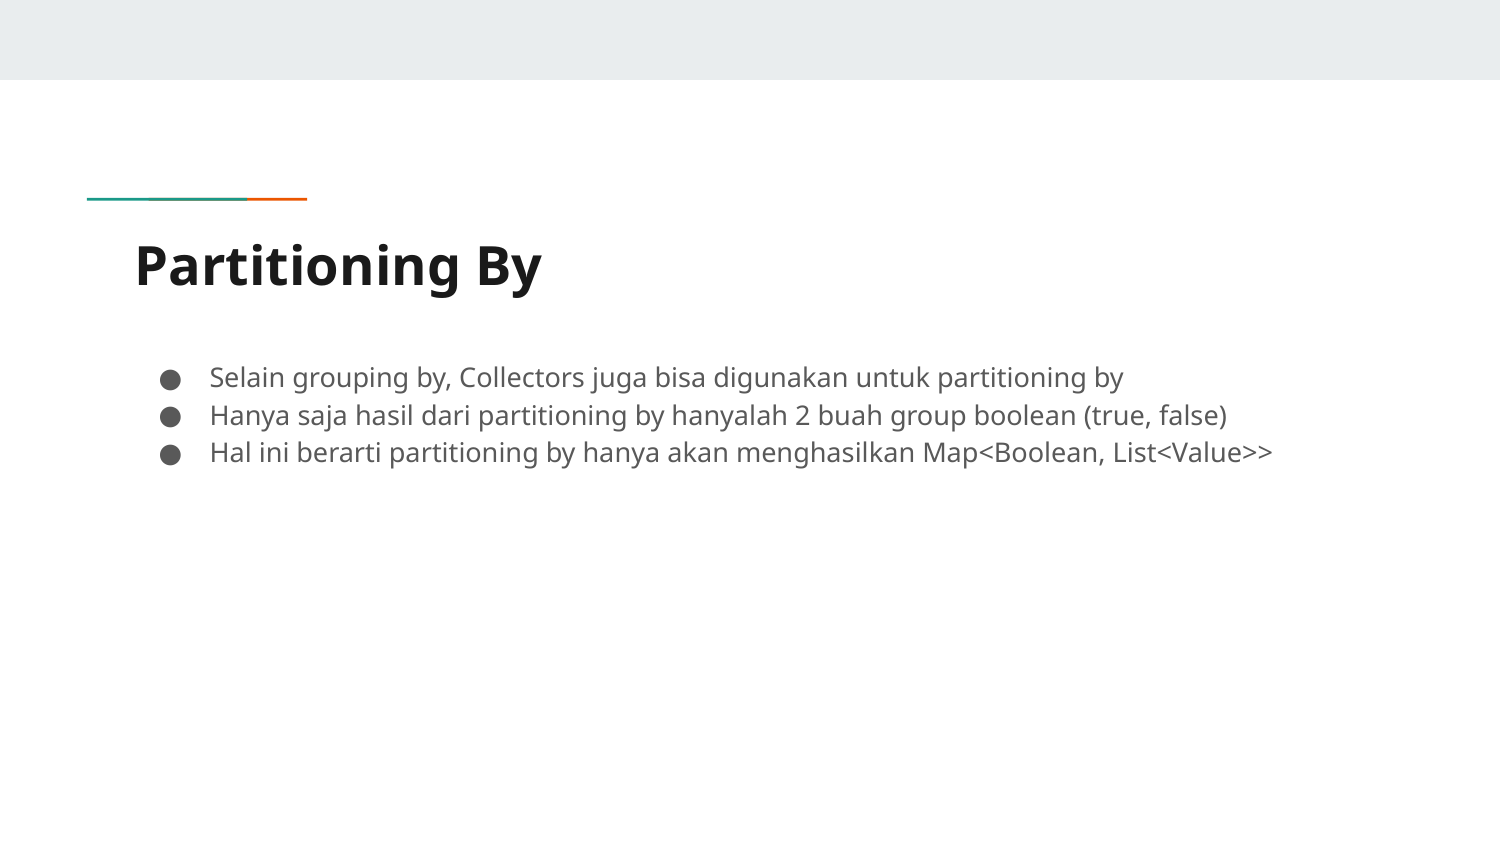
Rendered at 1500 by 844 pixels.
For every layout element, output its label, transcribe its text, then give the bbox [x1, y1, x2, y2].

title Partitioning By [119, 216, 1381, 305]
list Selain grouping by, Collectors juga bisa digunakan untuk partitioning by Hanya saja hasil dari partitioning by hanyalah 2 buah group boolean (true, false) Hal ini berarti partitioning by hanya akan menghasilkan Map<Boolean, List<Value>> [119, 341, 1381, 712]
